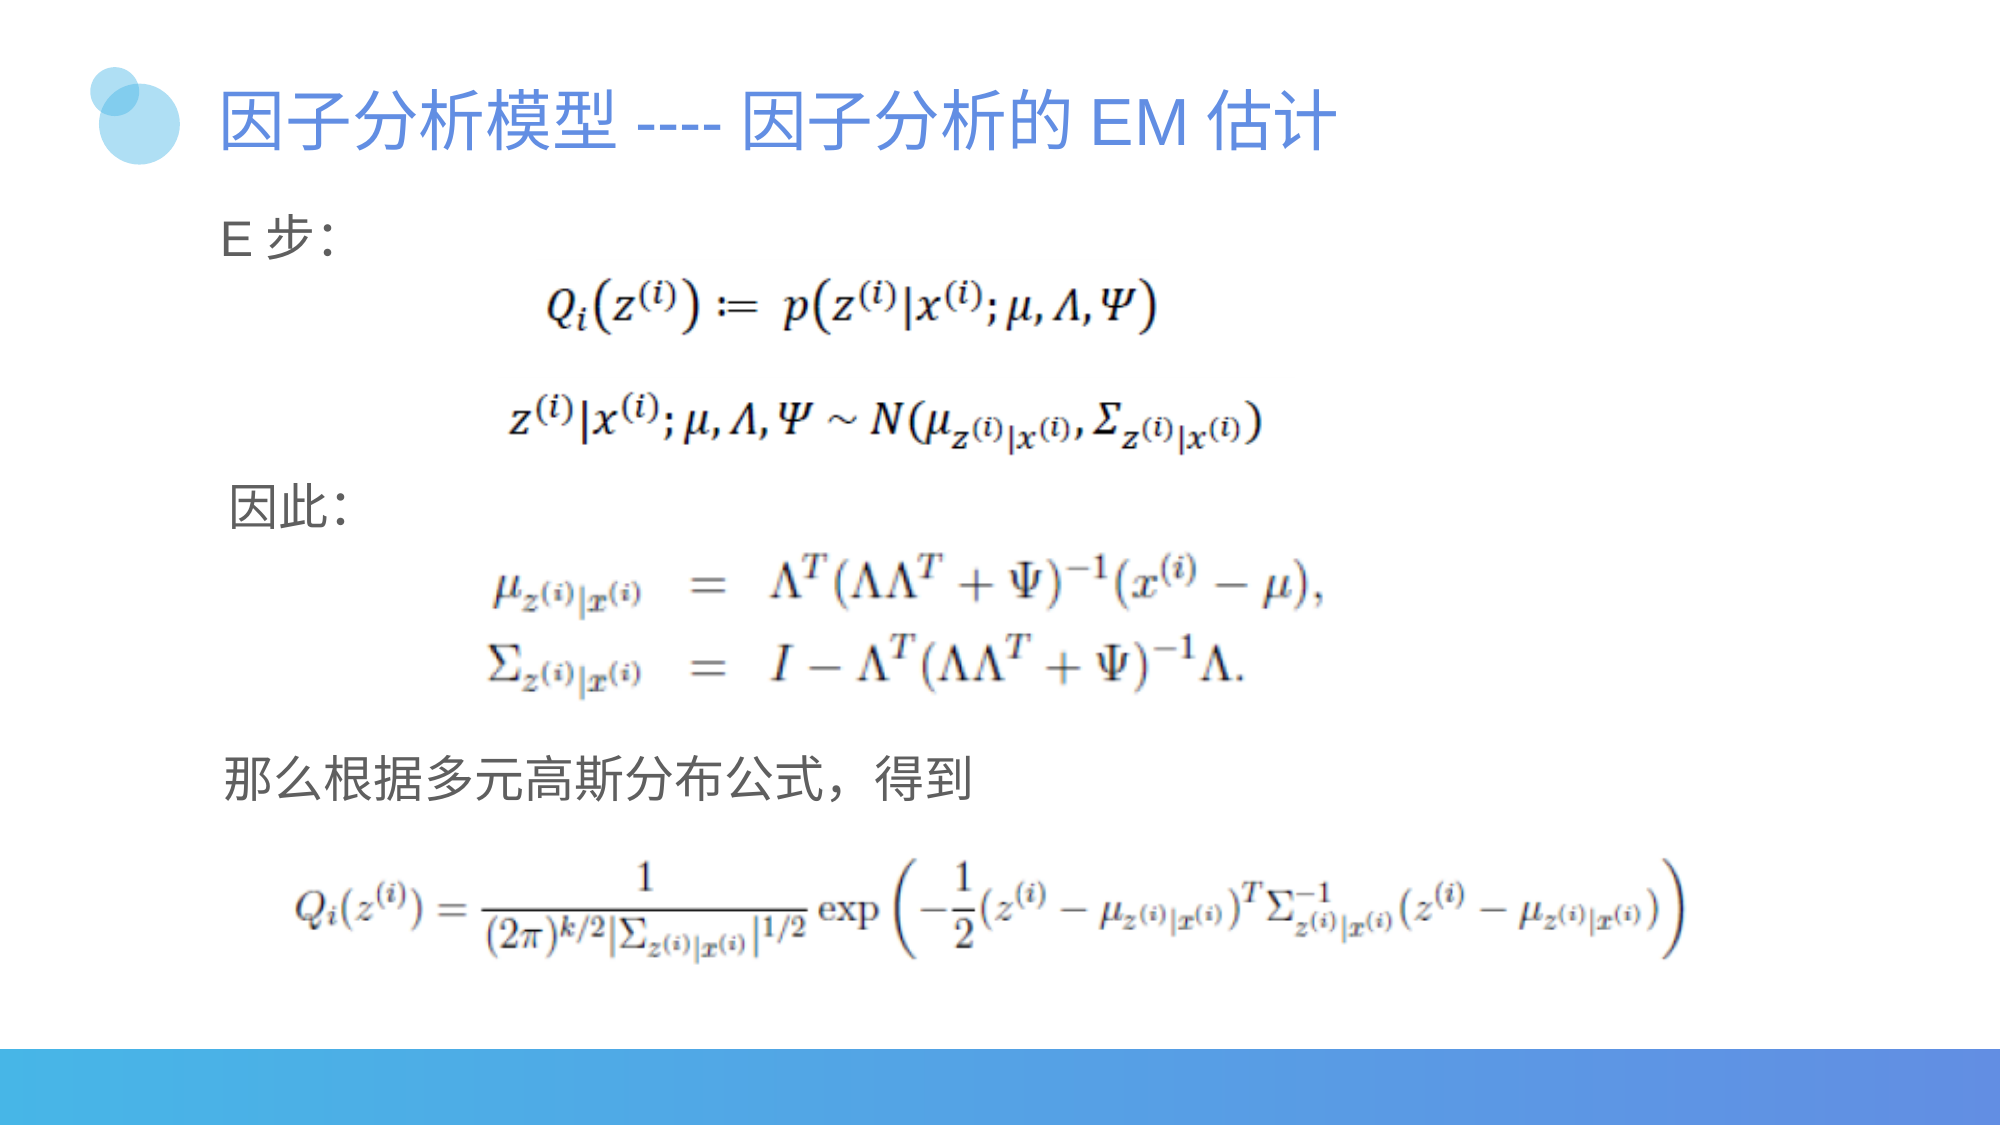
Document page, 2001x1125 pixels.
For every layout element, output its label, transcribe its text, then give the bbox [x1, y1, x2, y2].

text_box E步： [205, 199, 380, 274]
picture [498, 376, 1295, 470]
title 因子分析模型----因子分析的EM估计 [203, 64, 1863, 184]
picture [536, 258, 1159, 352]
text_box 因此： [213, 468, 394, 544]
picture [470, 530, 1373, 718]
text_box 那么根据多元高斯分布公式，得到 [209, 739, 1056, 815]
picture [280, 833, 1696, 985]
